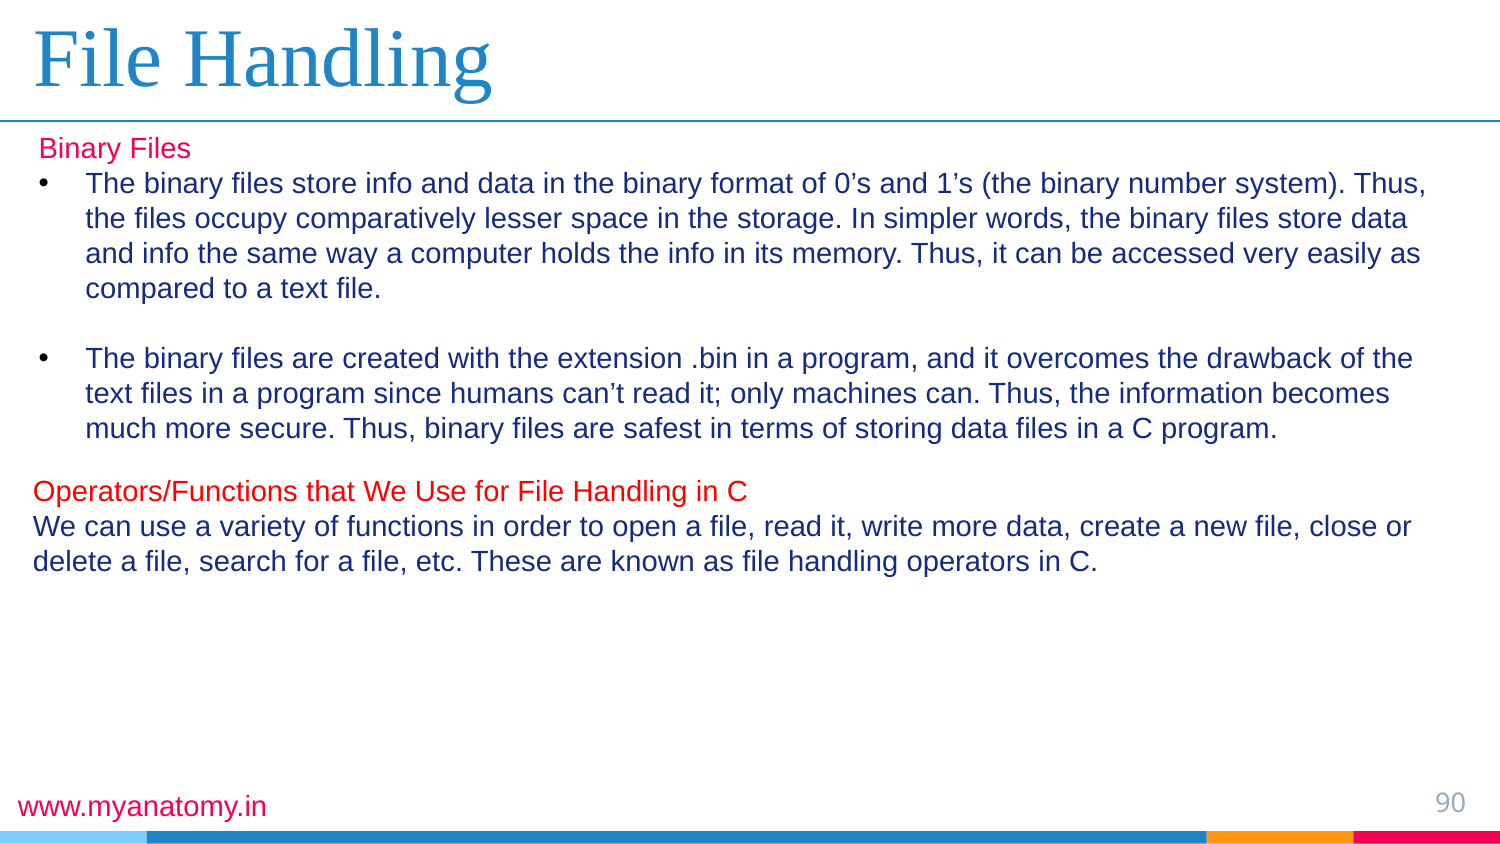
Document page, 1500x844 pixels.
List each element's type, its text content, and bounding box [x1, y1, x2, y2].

text_box Binary Files The binary files store info and data in the binary format of 0’s and 1’s (the binary number system). Thus, the files occupy comparatively lesser space in the storage. In simpler words, the binary files store data and info the same way a computer holds the info in its memory. Thus, it can be accessed very easily as compared to a text file. The binary files are created with the extension .bin in a program, and it overcomes the drawback of the text files in a program since humans can’t read it; only machines can. Thus, the information becomes much more secure. Thus, binary files are safest in terms of storing data files in a C program. [23, 129, 1476, 452]
slide_number 90 [1391, 770, 1482, 822]
text_box www.myanatomy.in [3, 780, 283, 830]
title File Handling [18, 15, 1471, 119]
text_box Operators/Functions that We Use for File Handling in C We can use a variety of functions in order to open a file, read it, write more data, create a new file, close or delete a file, search for a file, etc. These are known as file handling operators in C. [18, 465, 1471, 586]
